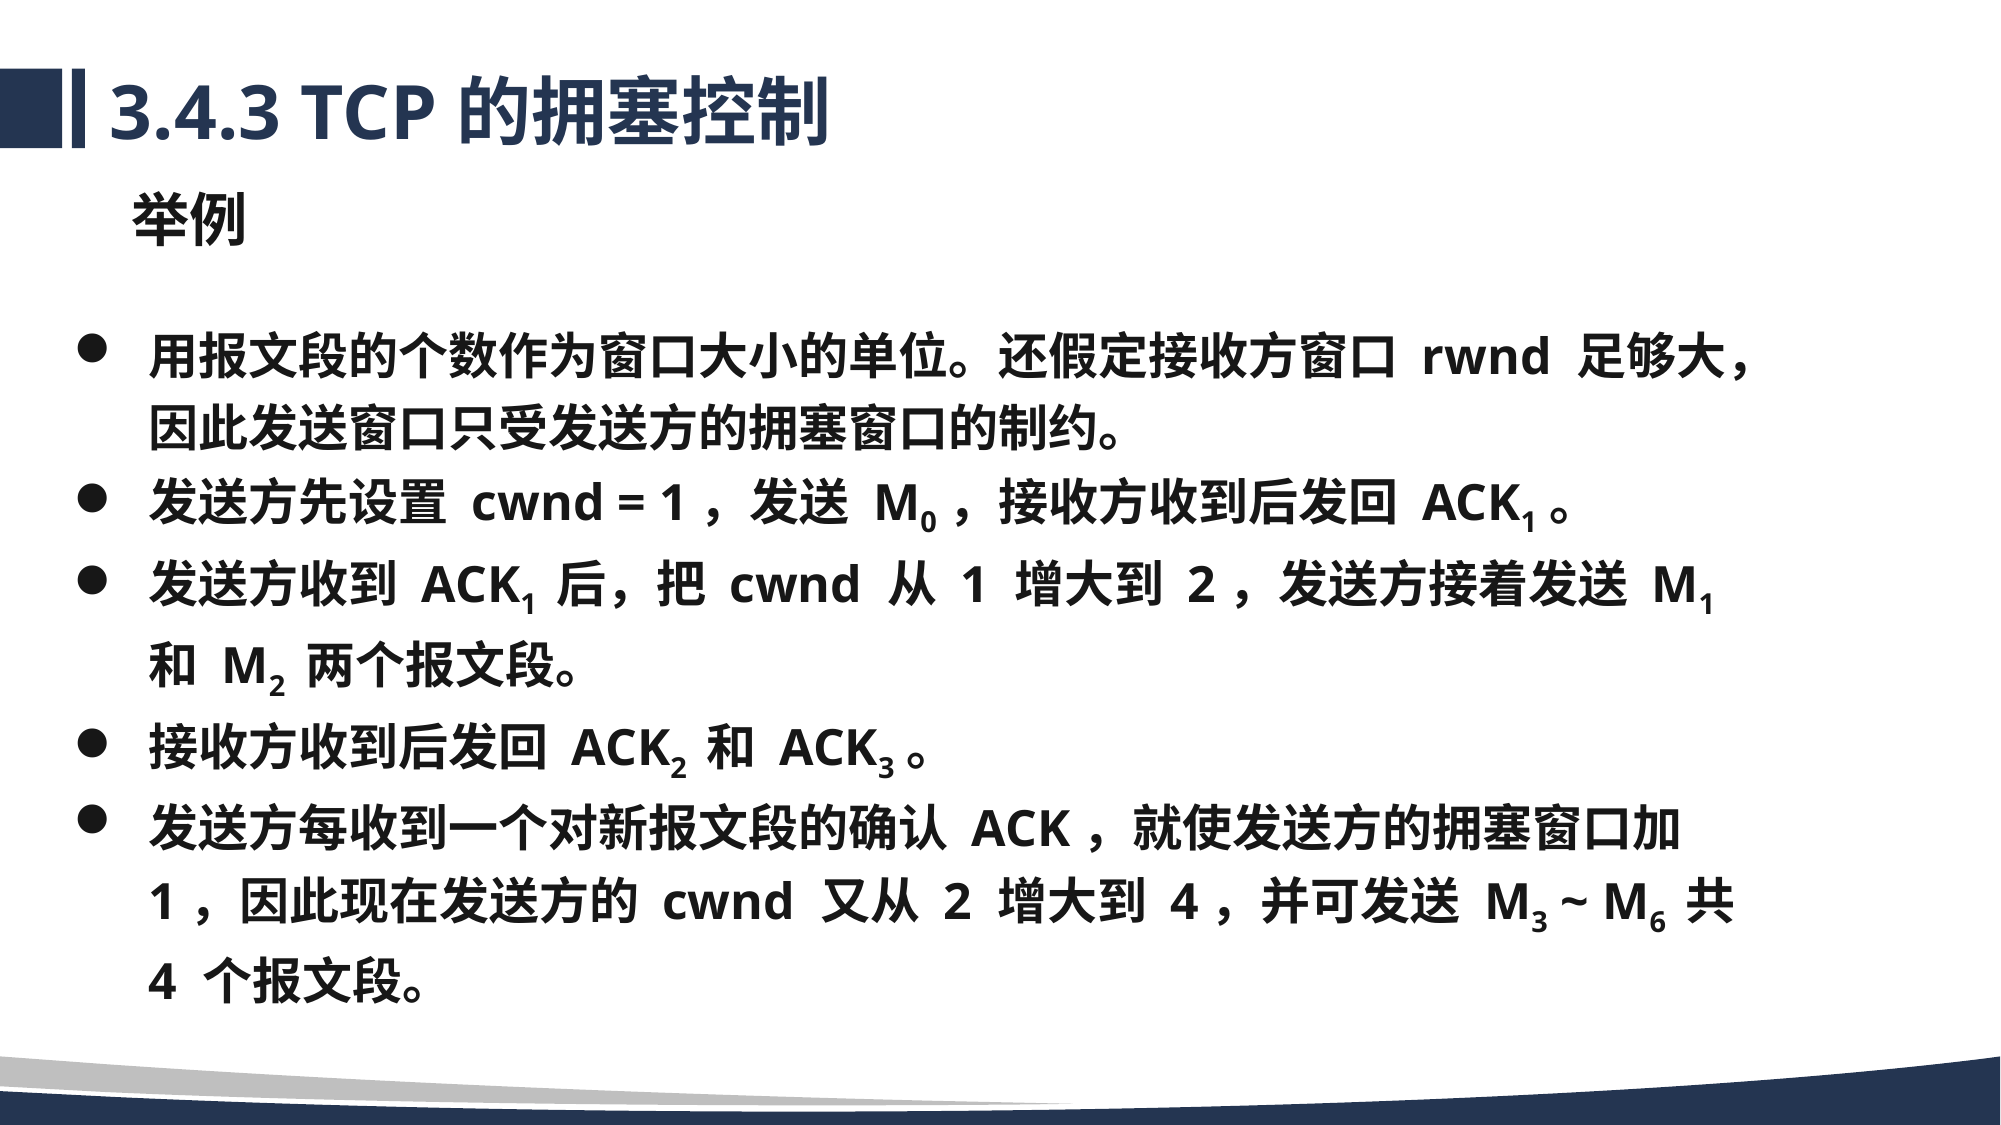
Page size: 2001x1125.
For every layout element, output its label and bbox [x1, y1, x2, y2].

title [94, 66, 1592, 164]
text_box [117, 176, 350, 261]
list [58, 305, 1786, 884]
